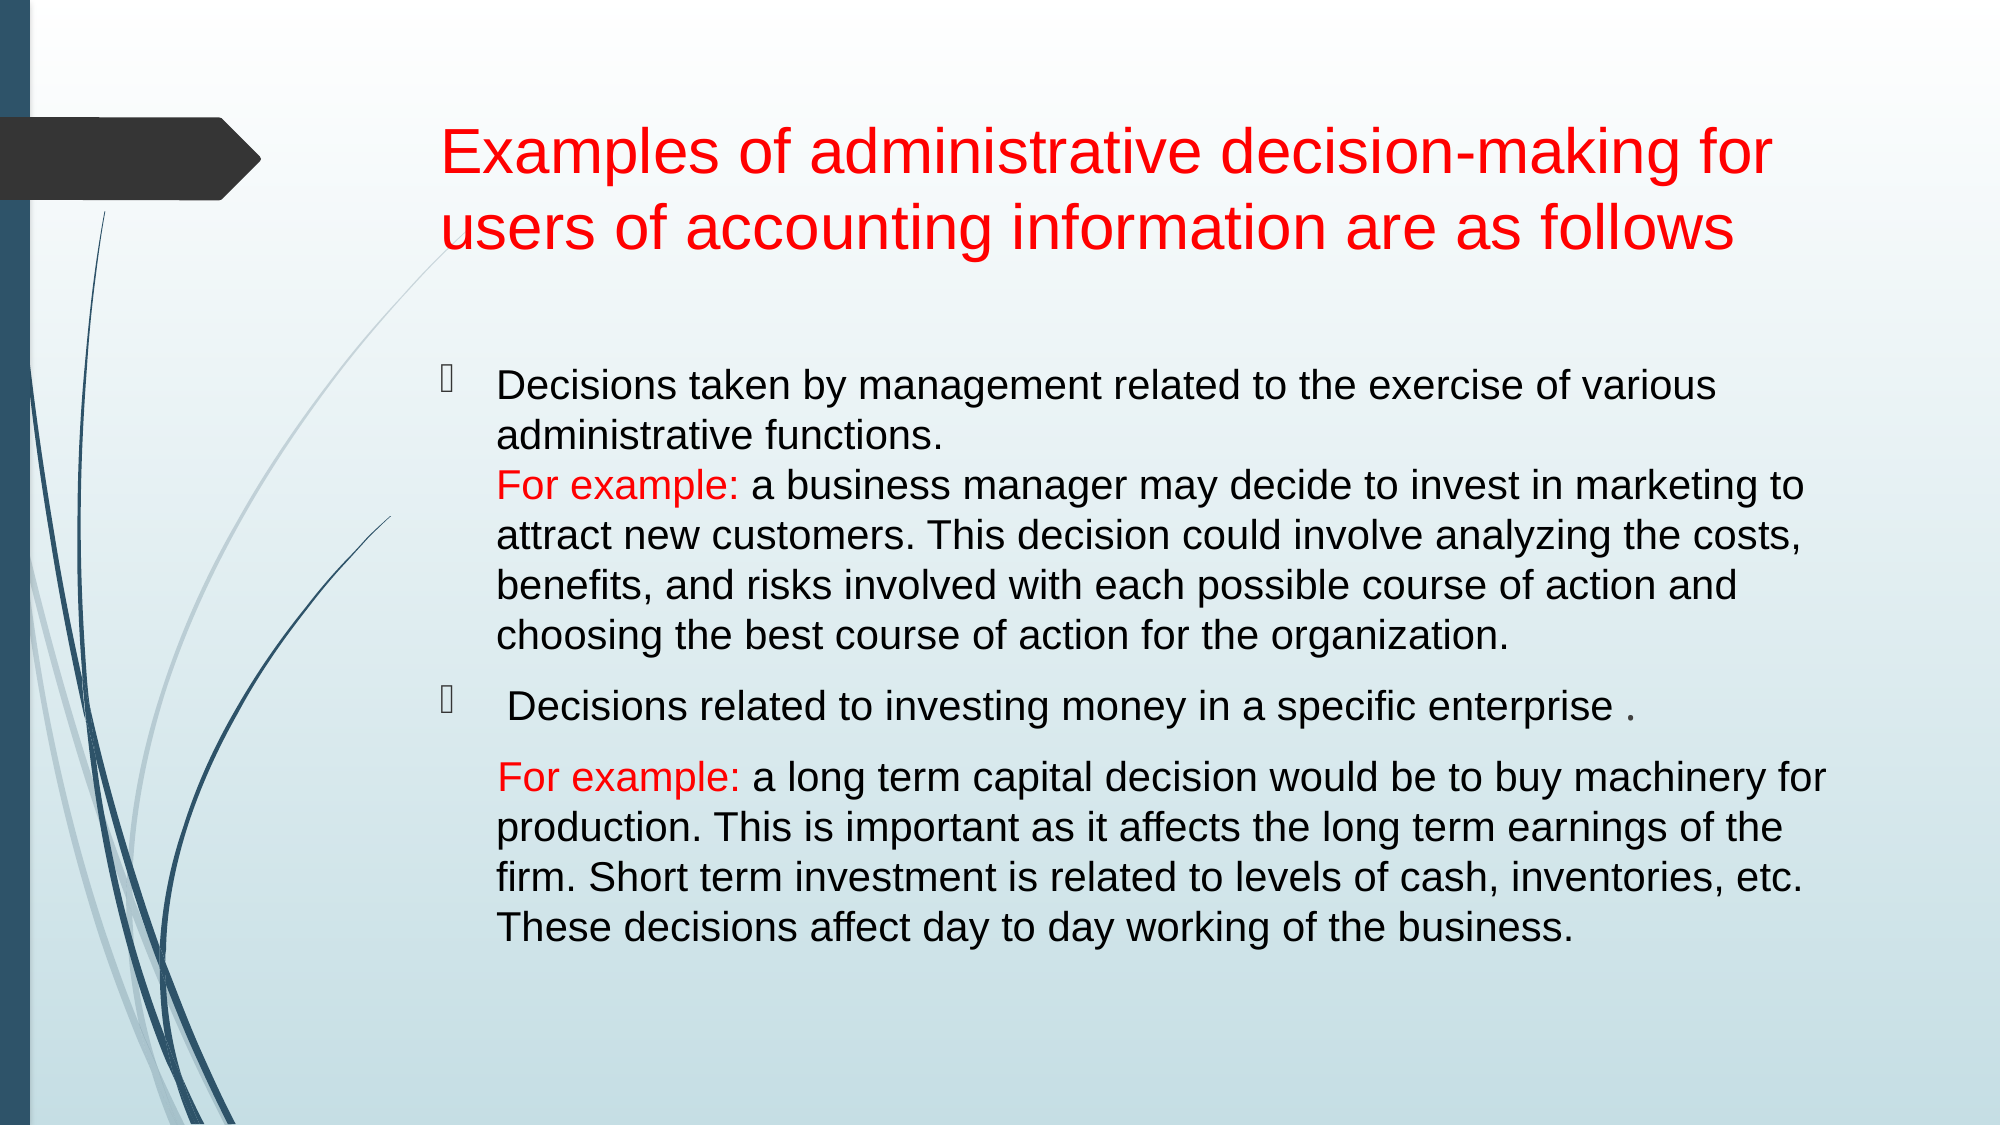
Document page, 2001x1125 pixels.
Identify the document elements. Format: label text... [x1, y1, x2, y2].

title Examples of administrative decision-making for users of accounting information are as follows [425, 102, 1888, 313]
list Decisions taken by management related to the exercise of various administrative functions. For example: a business manager may decide to invest in marketing to attract new customers. This decision could involve analyzing the costs, benefits, and risks involved with each possible course of action and choosing the best course of action for the organization. Decisions related to investing money in a specific enterprise . For example: a long term capital decision would be to buy machinery for production. This is important as it affects the long term earnings of the firm. Short term investment is related to levels of cash, inventories, etc. These decisions affect day to day working of the business. [424, 350, 1888, 970]
